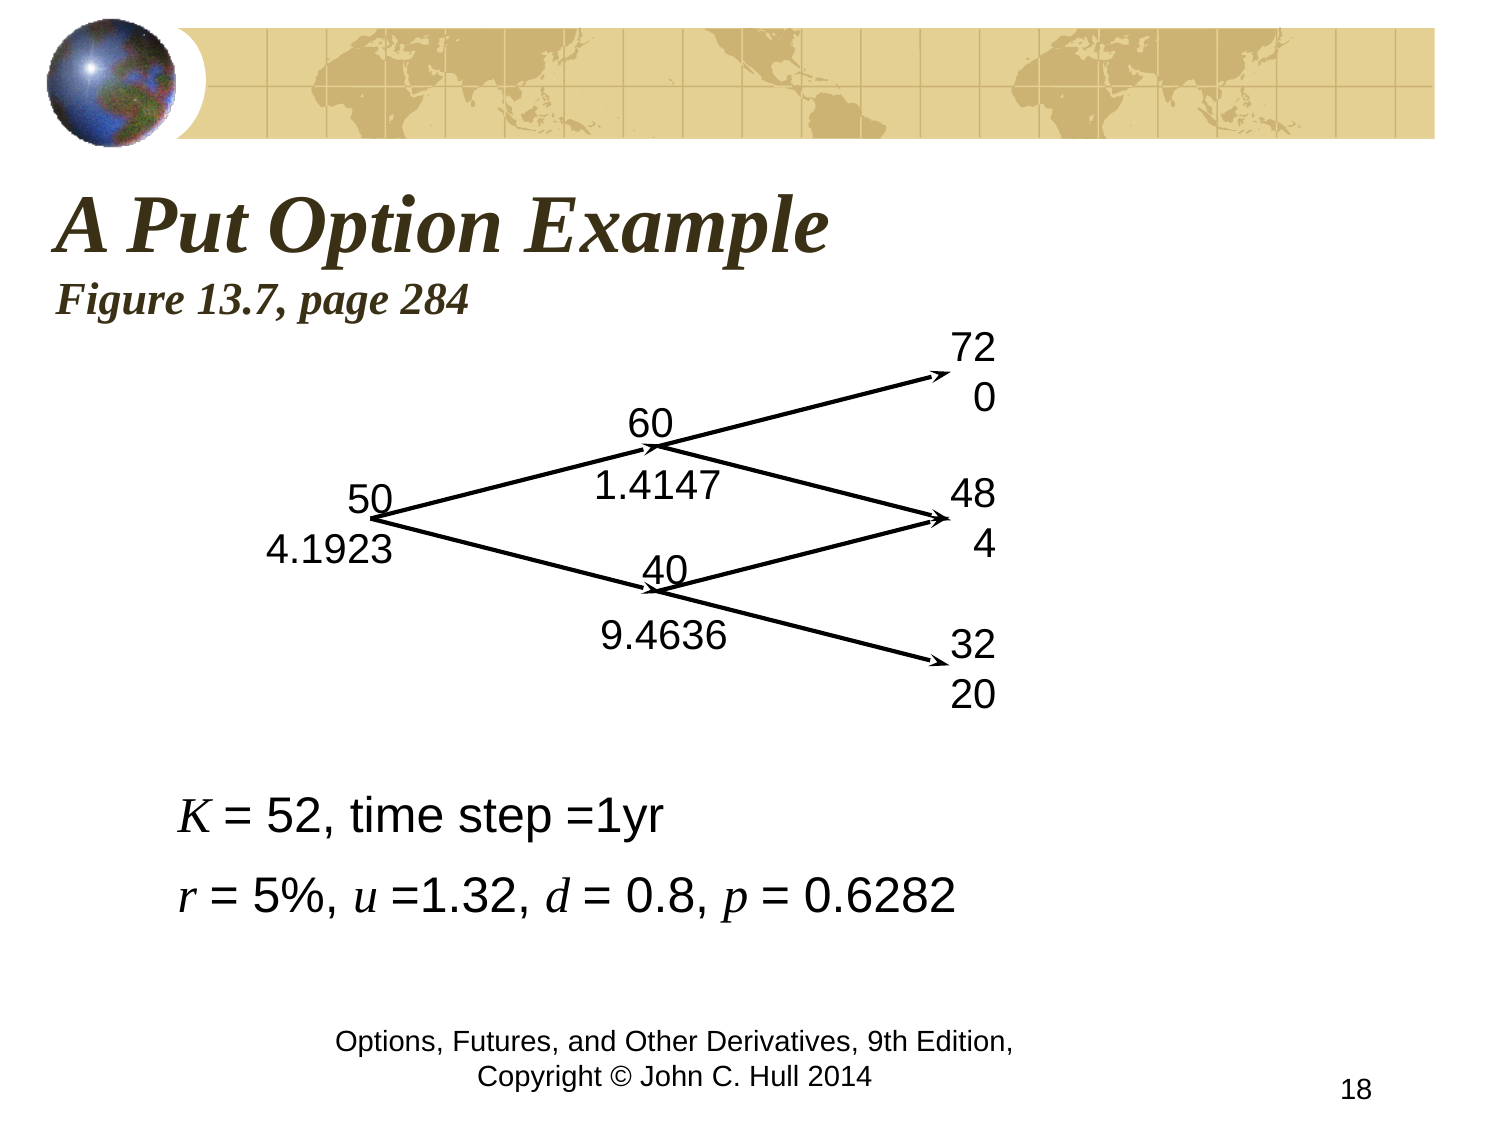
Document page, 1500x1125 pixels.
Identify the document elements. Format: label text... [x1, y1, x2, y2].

footer Options, Futures, and Other Derivatives, 9th Edition, Copyright © John C. Hull 2014 [262, 1024, 1088, 1101]
title A Put Option Example Figure 13.7, page 284 [40, 152, 1316, 341]
slide_number 18 [1074, 1037, 1388, 1113]
picture [42, 14, 190, 151]
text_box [249, 312, 1008, 704]
list K = 52, time step =1yr r = 5%, u =1.32, d = 0.8, p = 0.6282 [162, 774, 1175, 975]
